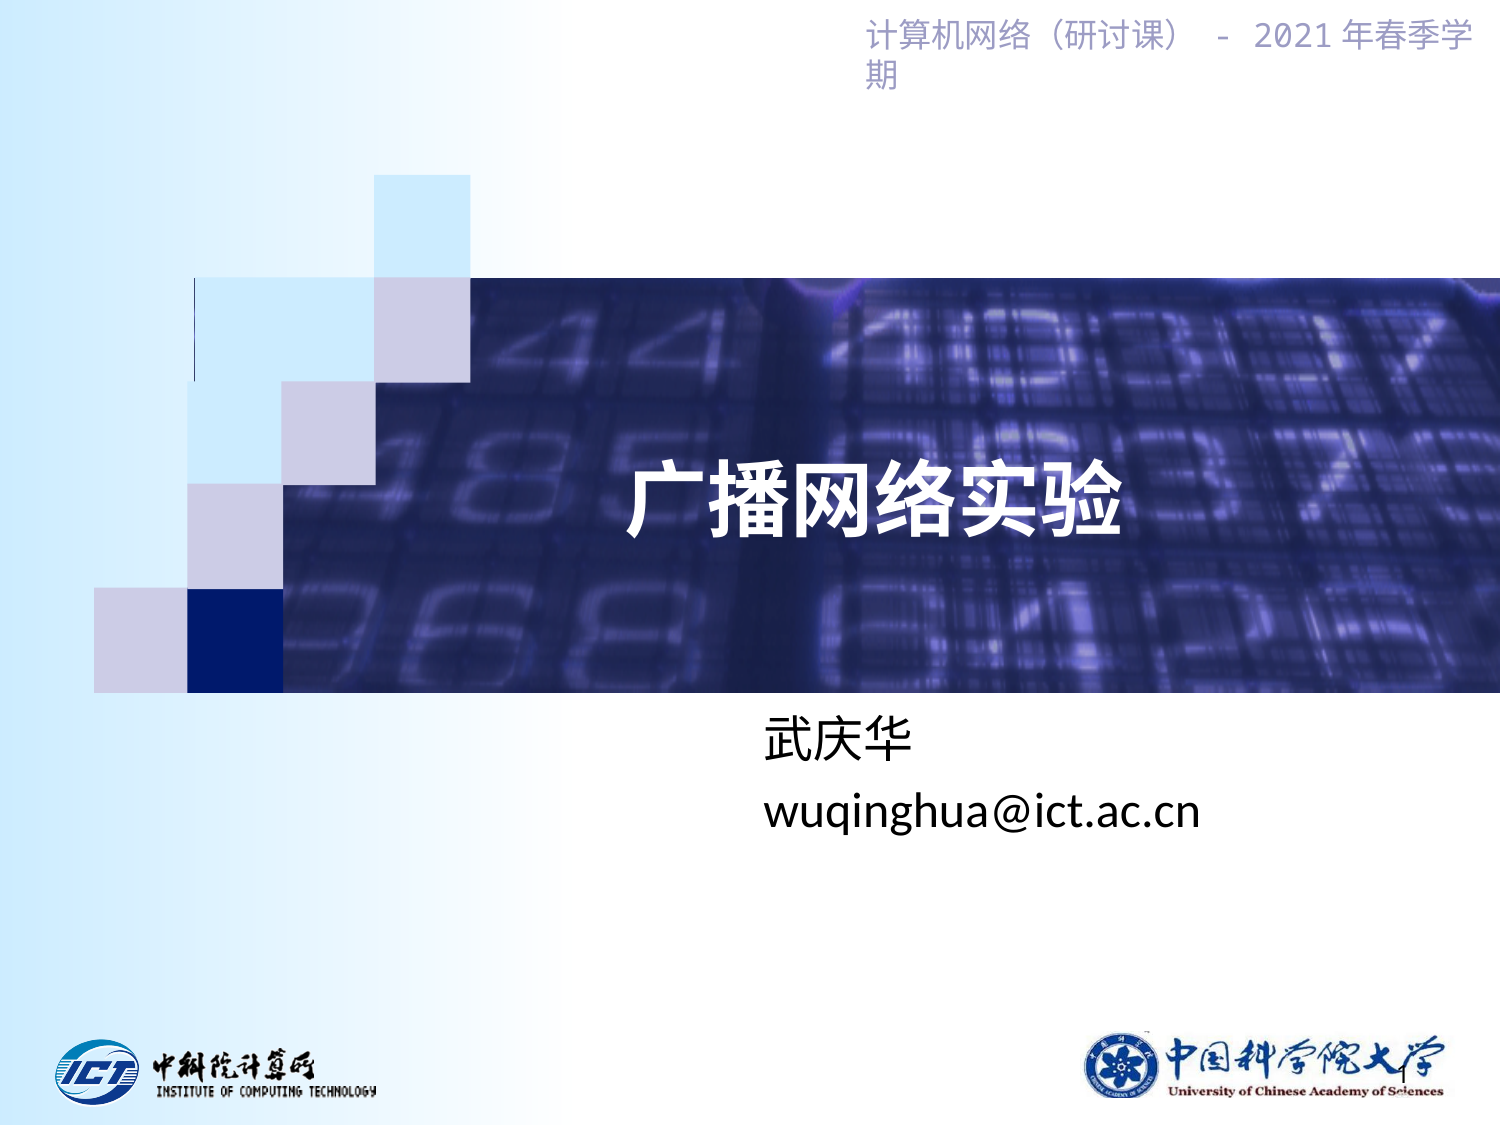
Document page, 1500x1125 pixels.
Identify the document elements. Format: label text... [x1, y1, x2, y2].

picture [153, 1048, 314, 1083]
picture [1425, 1031, 1457, 1098]
picture [157, 1086, 376, 1098]
picture [284, 278, 1500, 693]
subtitle 武庆华 wuqinghua@ict.ac.cn [748, 699, 1475, 988]
title 广播网络实验 [253, 332, 1495, 663]
slide_number 1 [1074, 1025, 1425, 1100]
picture [55, 1039, 92, 1069]
picture [55, 1039, 139, 1107]
